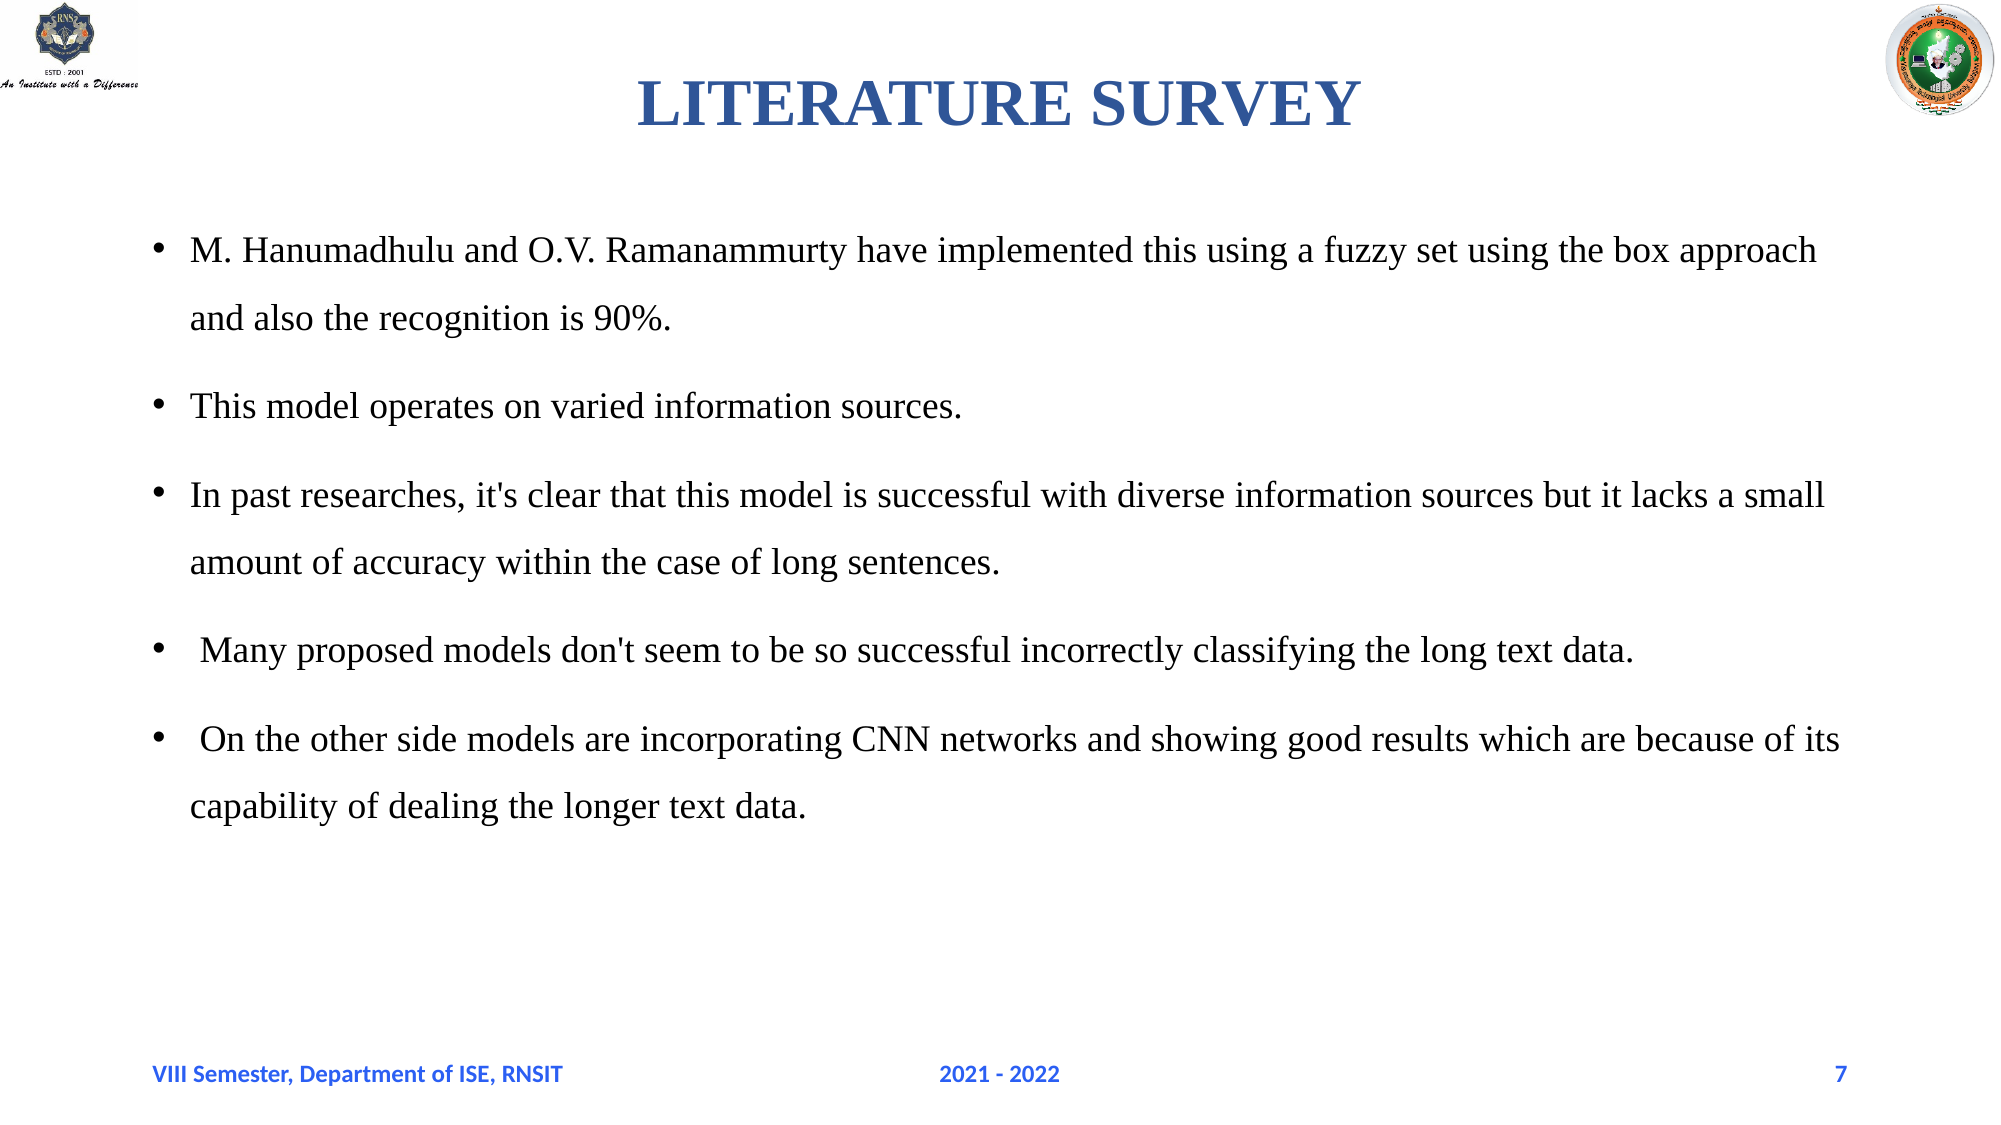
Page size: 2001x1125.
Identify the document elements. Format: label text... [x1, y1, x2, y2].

picture [1882, 2, 1997, 117]
list M. Hanumadhulu and O.V. Ramanammurty have implemented this using a fuzzy set using the box approach and also the recognition is 90%. This model operates on varied information sources. In past researches, it's clear that this model is successful with diverse information sources but it lacks a small amount of accuracy within the case of long sentences. Many proposed models don't seem to be so successful incorrectly classifying the long text data. On the other side models are incorporating CNN networks and showing good results which are because of its capability of dealing the longer text data. [137, 195, 1863, 1022]
slide_number VIII Semester, Department of ISE, RNSIT [137, 1042, 662, 1103]
picture [0, 0, 138, 90]
title LITERATURE SURVEY [137, 59, 1863, 174]
footer 2021 - 2022 [662, 1042, 1338, 1103]
slide_number 7 [1412, 1042, 1863, 1103]
